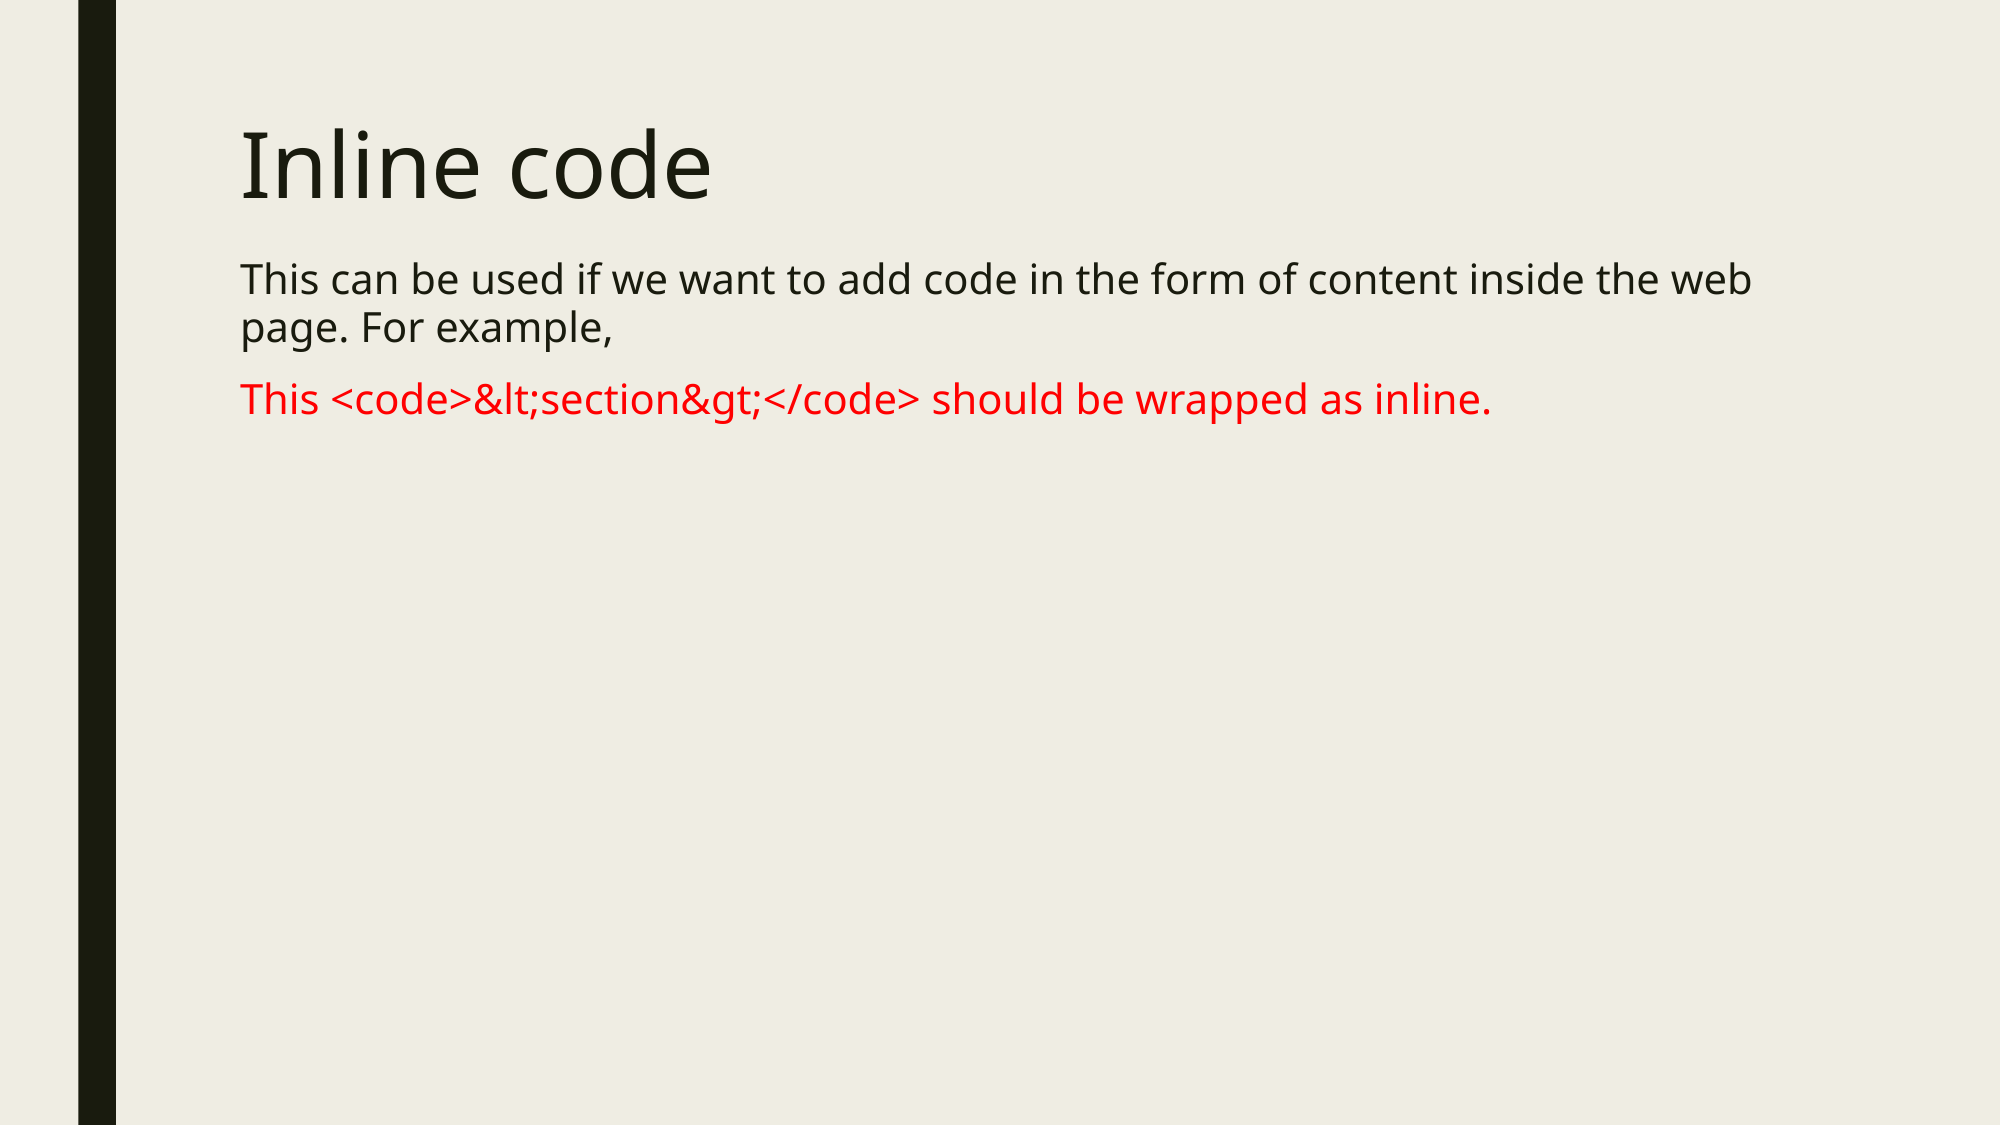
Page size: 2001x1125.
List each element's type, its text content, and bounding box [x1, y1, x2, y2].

title Inline code [225, 112, 1800, 249]
list This can be used if we want to add code in the form of content inside the web page. For example, This <code>&lt;section&gt;</code> should be wrapped as inline. [225, 249, 1800, 963]
